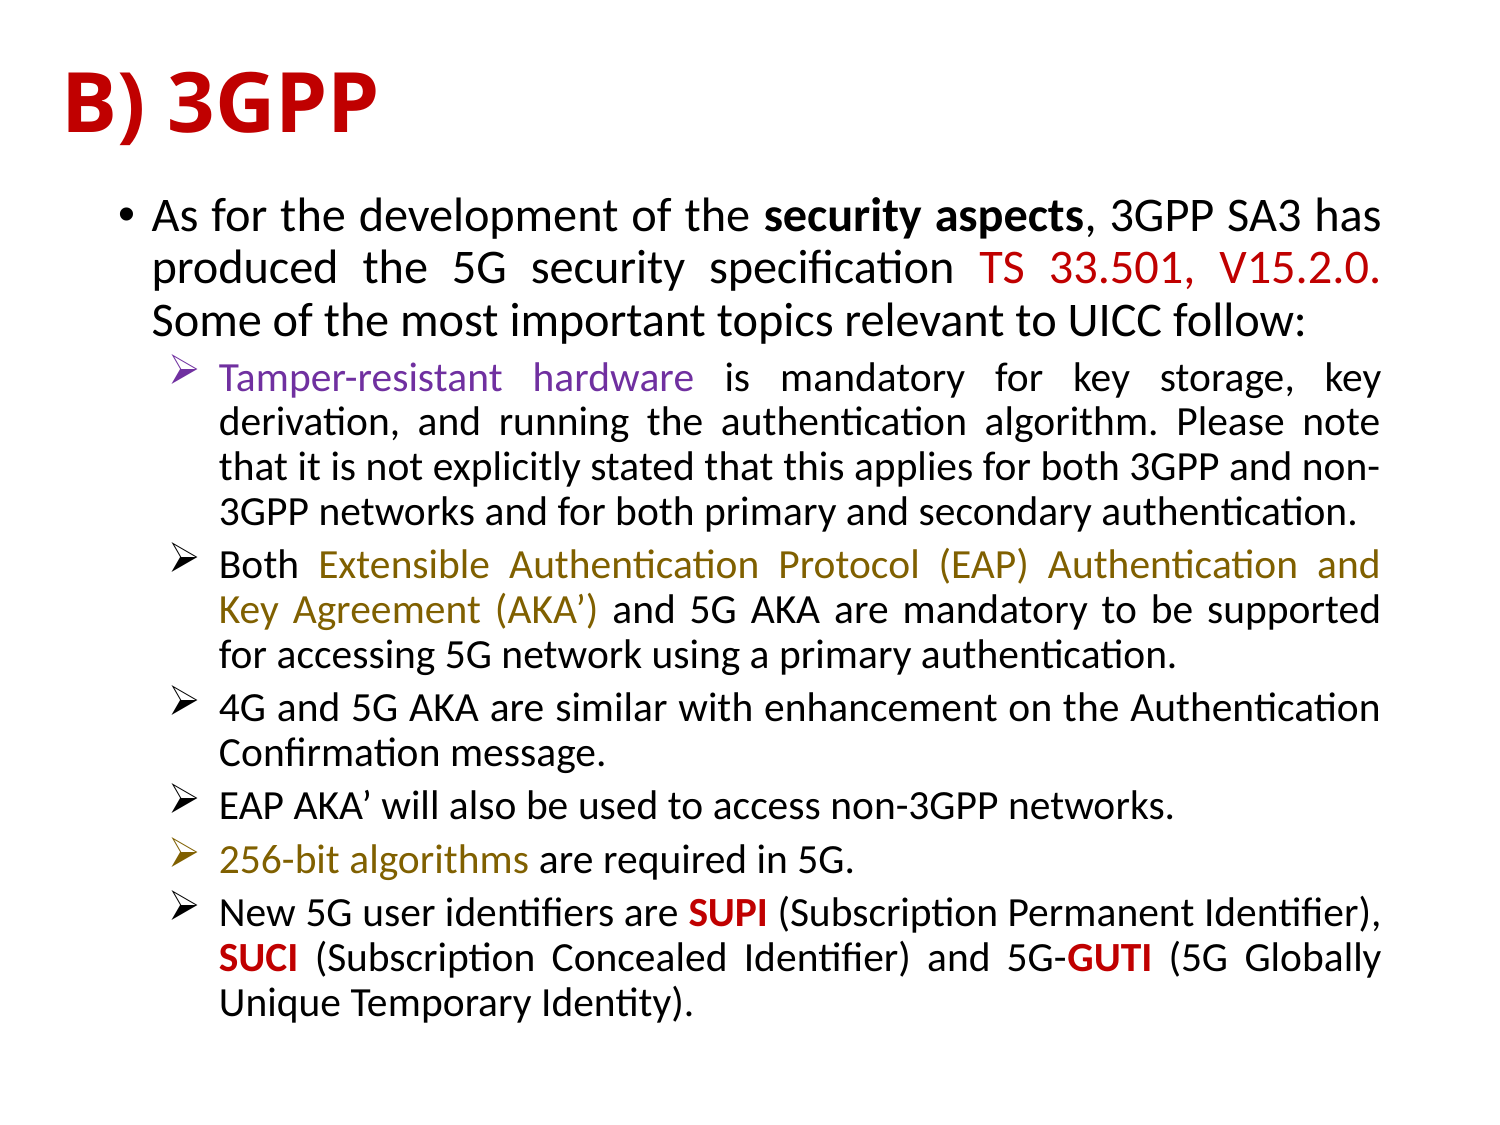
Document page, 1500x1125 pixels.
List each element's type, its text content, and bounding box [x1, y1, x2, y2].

list As for the development of the security aspects, 3GPP SA3 has produced the 5G security specification TS 33.501, V15.2.0. Some of the most important topics relevant to UICC follow: Tamper-resistant hardware is mandatory for key storage, key derivation, and running the authentication algorithm. Please note that it is not explicitly stated that this applies for both 3GPP and non-3GPP networks and for both primary and secondary authentication. Both Extensible Authentication Protocol (EAP) Authentication and Key Agreement (AKA’) and 5G AKA are mandatory to be supported for accessing 5G network using a primary authentication. 4G and 5G AKA are similar with enhancement on the Authentication Confirmation message. EAP AKA’ will also be used to access non-3GPP networks. 256-bit algorithms are required in 5G. New 5G user identifiers are SUPI (Subscription Permanent Identifier), SUCI (Subscription Concealed Identifier) and 5G-GUTI (5G Globally Unique Temporary Identity). [103, 182, 1397, 1097]
title B) 3GPP [46, 29, 1341, 183]
